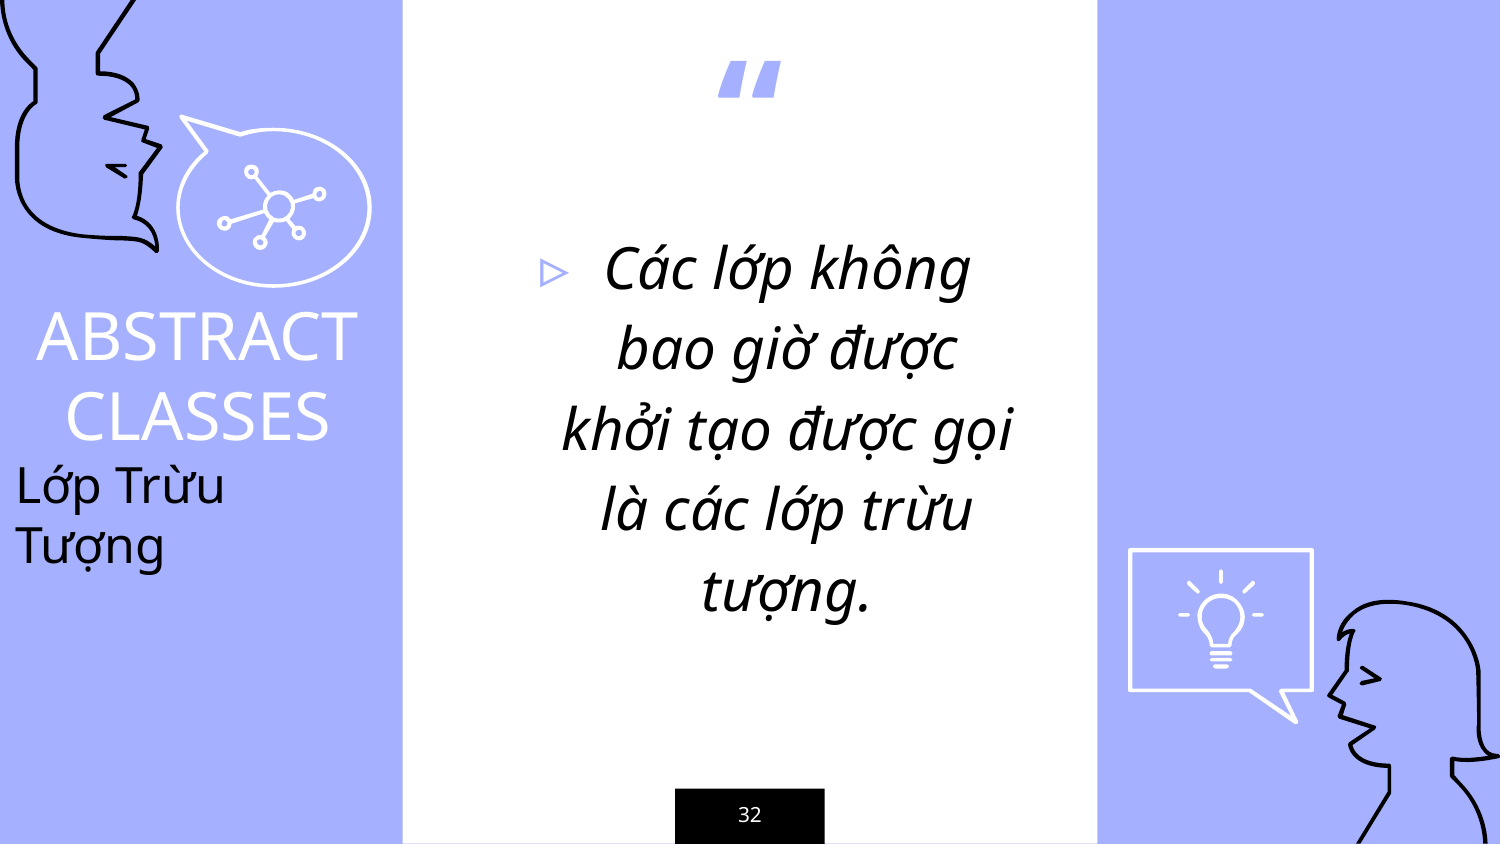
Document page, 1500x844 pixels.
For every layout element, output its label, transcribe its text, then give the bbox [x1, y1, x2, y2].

list Các lớp không bao giờ được khởi tạo được gọi là các lớp trừu tượng. [467, 135, 1033, 709]
text_box ABSTRACT CLASSES Lớp Trừu Tượng [0, 398, 396, 589]
slide_number 32 [675, 788, 825, 844]
